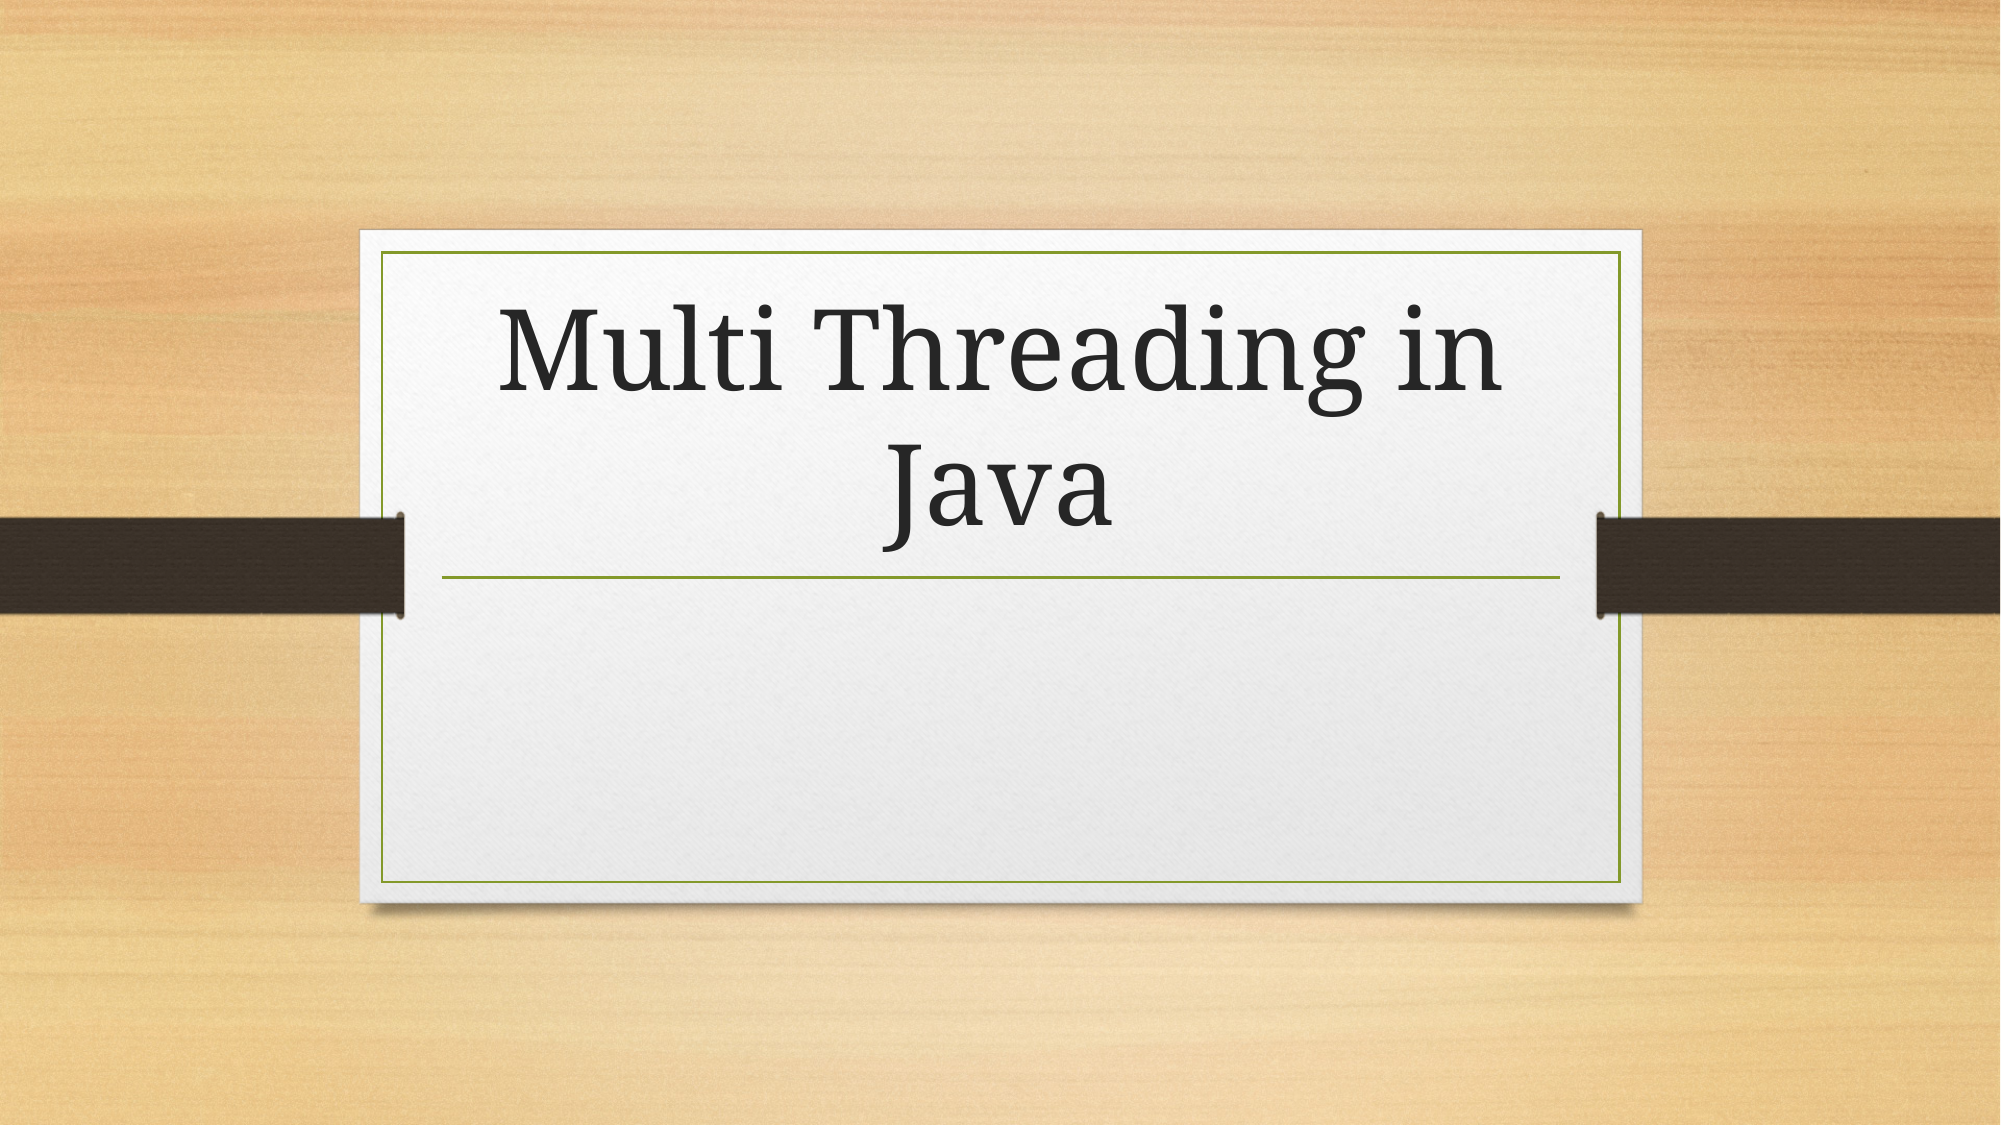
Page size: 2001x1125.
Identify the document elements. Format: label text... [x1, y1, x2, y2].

picture [0, 0, 2001, 1125]
title Multi Threading in Java [441, 306, 1560, 556]
